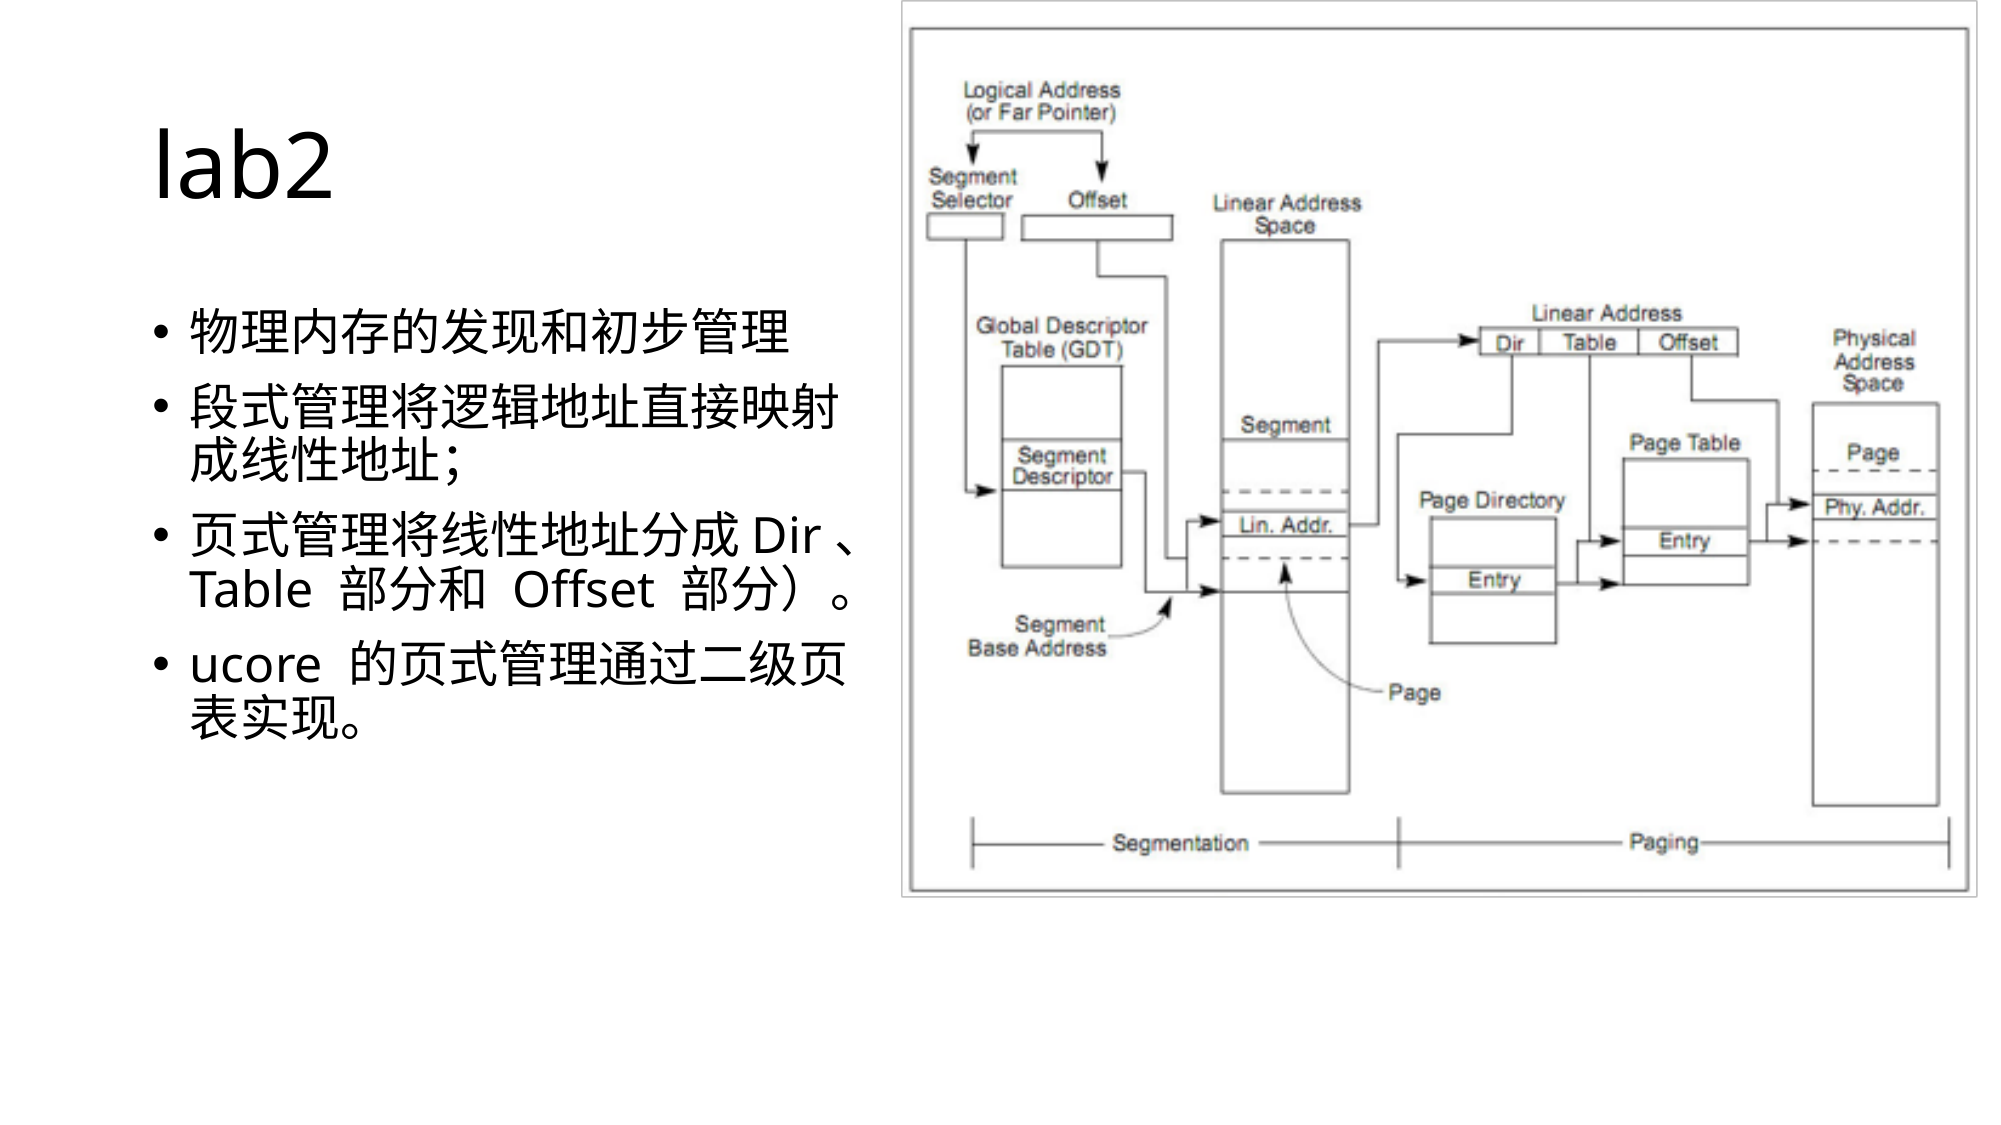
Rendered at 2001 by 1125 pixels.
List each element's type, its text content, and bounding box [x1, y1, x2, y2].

picture [900, 0, 1980, 900]
title lab2 [137, 59, 900, 278]
list 物理内存的发现和初步管理 段式管理将逻辑地址直接映射成线性地址； 页式管理将线性地址分成Dir、 Table 部分和 Offset 部分）。 ucore 的页式管理通过二级页表实现。 [137, 299, 901, 1014]
